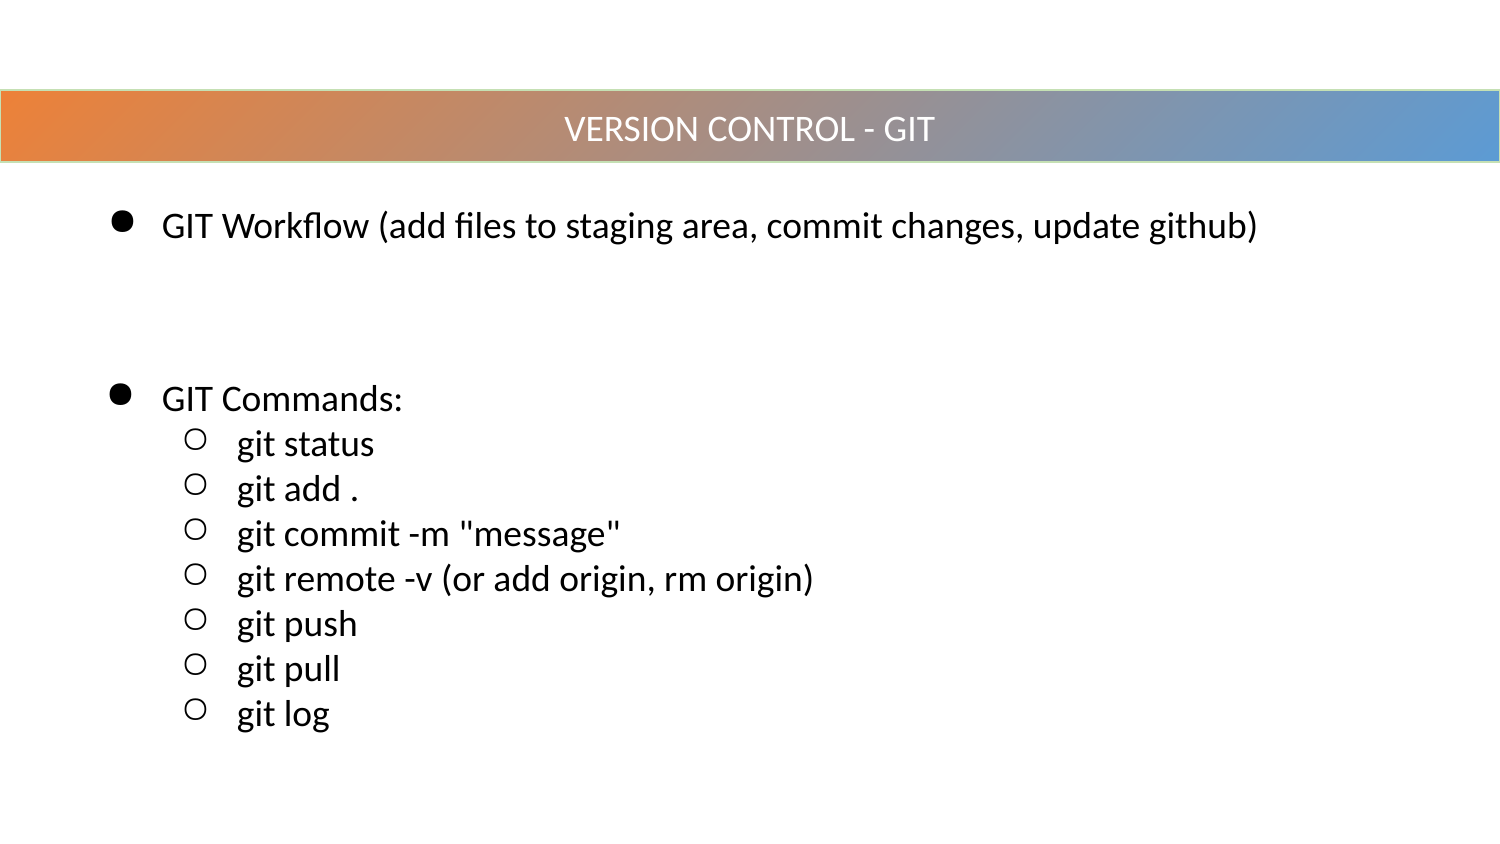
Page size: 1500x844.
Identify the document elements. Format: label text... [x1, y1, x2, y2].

text_box GIT Commands: git status git add . git commit -m "message" git remote -v (or add origin, rm origin) git push git pull git log [71, 358, 1390, 734]
text_box [66, 203, 1384, 821]
text_box GIT Workflow (add files to staging area, commit changes, update github) [71, 186, 1368, 335]
text_box VERSION CONTROL - GIT [0, 89, 1500, 163]
